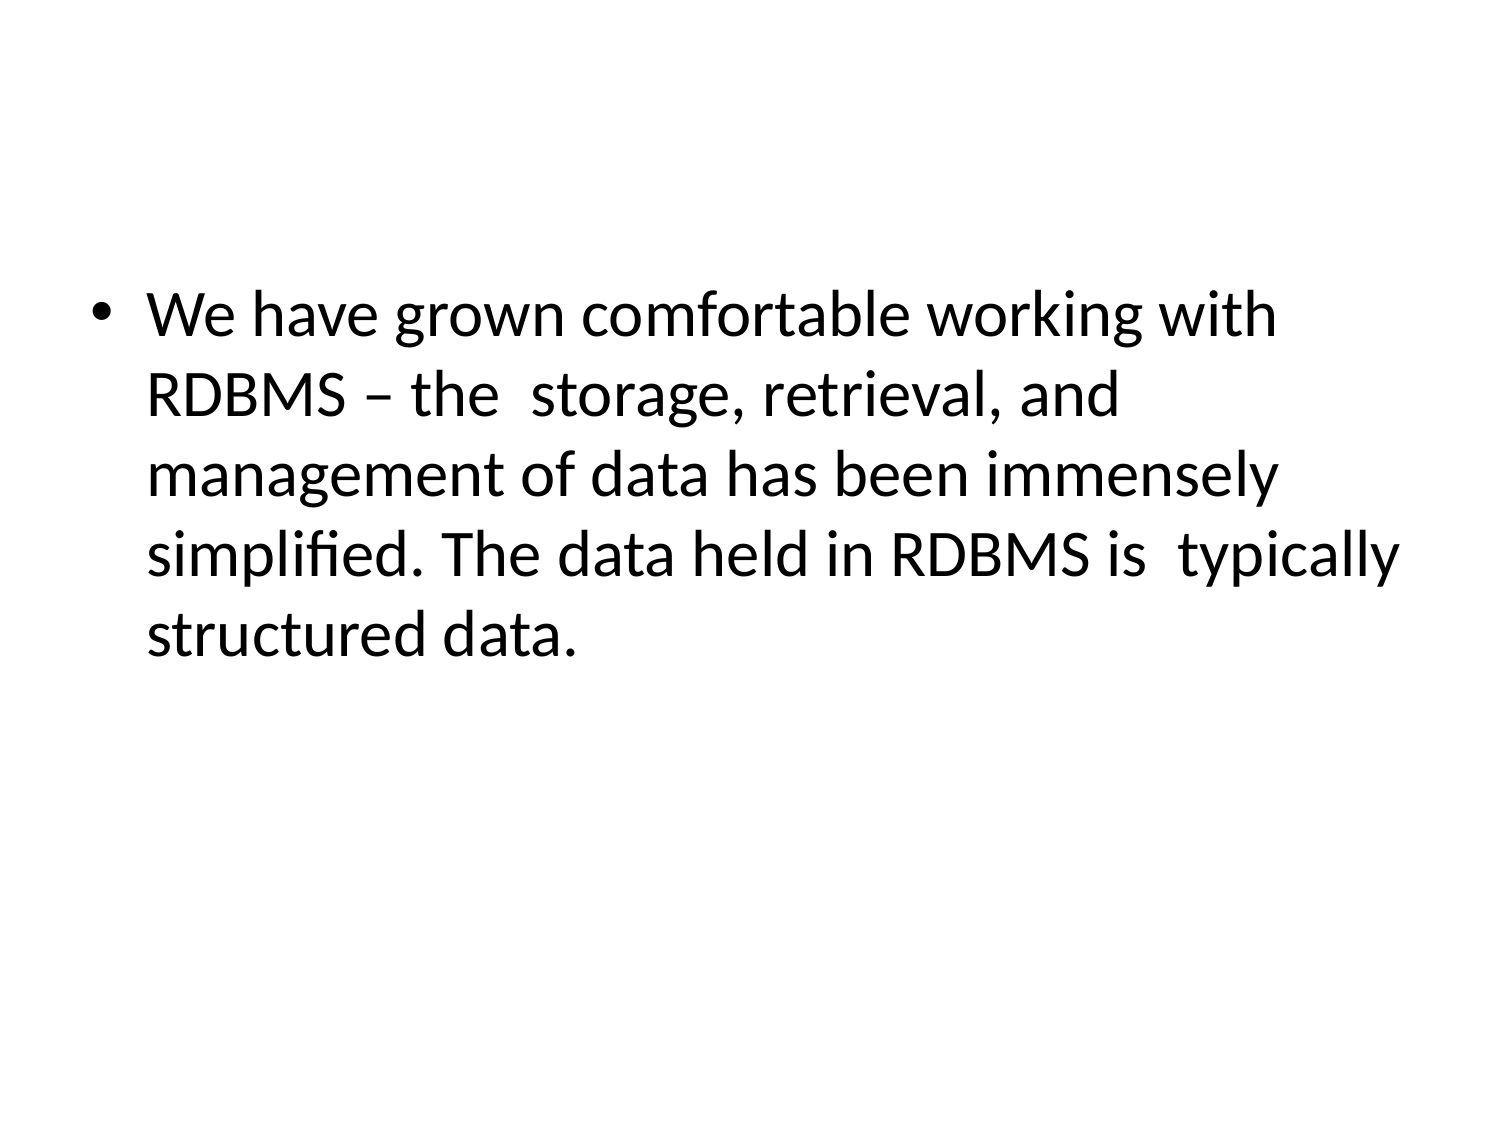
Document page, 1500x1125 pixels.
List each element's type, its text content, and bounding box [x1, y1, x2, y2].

list We have grown comfortable working with RDBMS – the storage, retrieval, and management of data has been immensely simplified. The data held in RDBMS is typically structured data. [75, 262, 1425, 1005]
